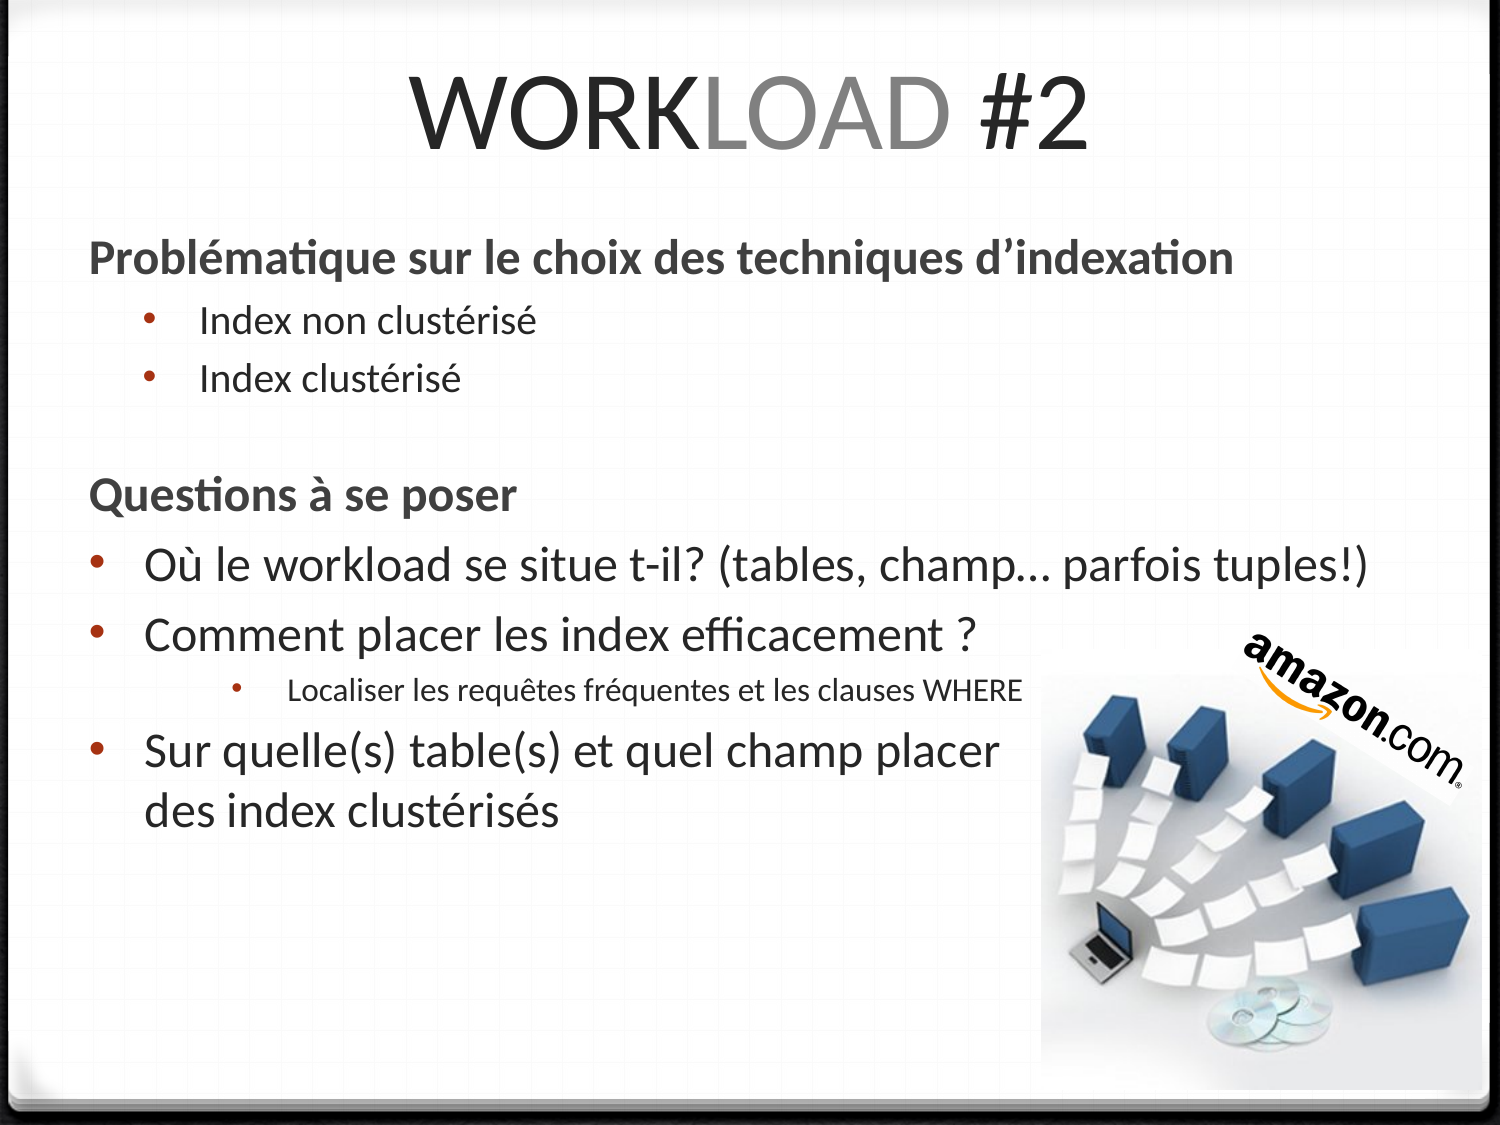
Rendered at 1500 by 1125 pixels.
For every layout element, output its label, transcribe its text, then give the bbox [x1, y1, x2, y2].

title WORKLOAD #2 [90, 26, 1410, 184]
list Problématique sur le choix des techniques d’indexation Index non clustérisé Index clustérisé Questions à se poser Où le workload se situe t-il? (tables, champ… parfois tuples!) Comment placer les index efficacement ? Localiser les requêtes fréquentes et les clauses WHERE Sur quelle(s) table(s) et quel champ placer des index clustérisés [66, 217, 1441, 1091]
picture [0, 0, 1500, 1125]
